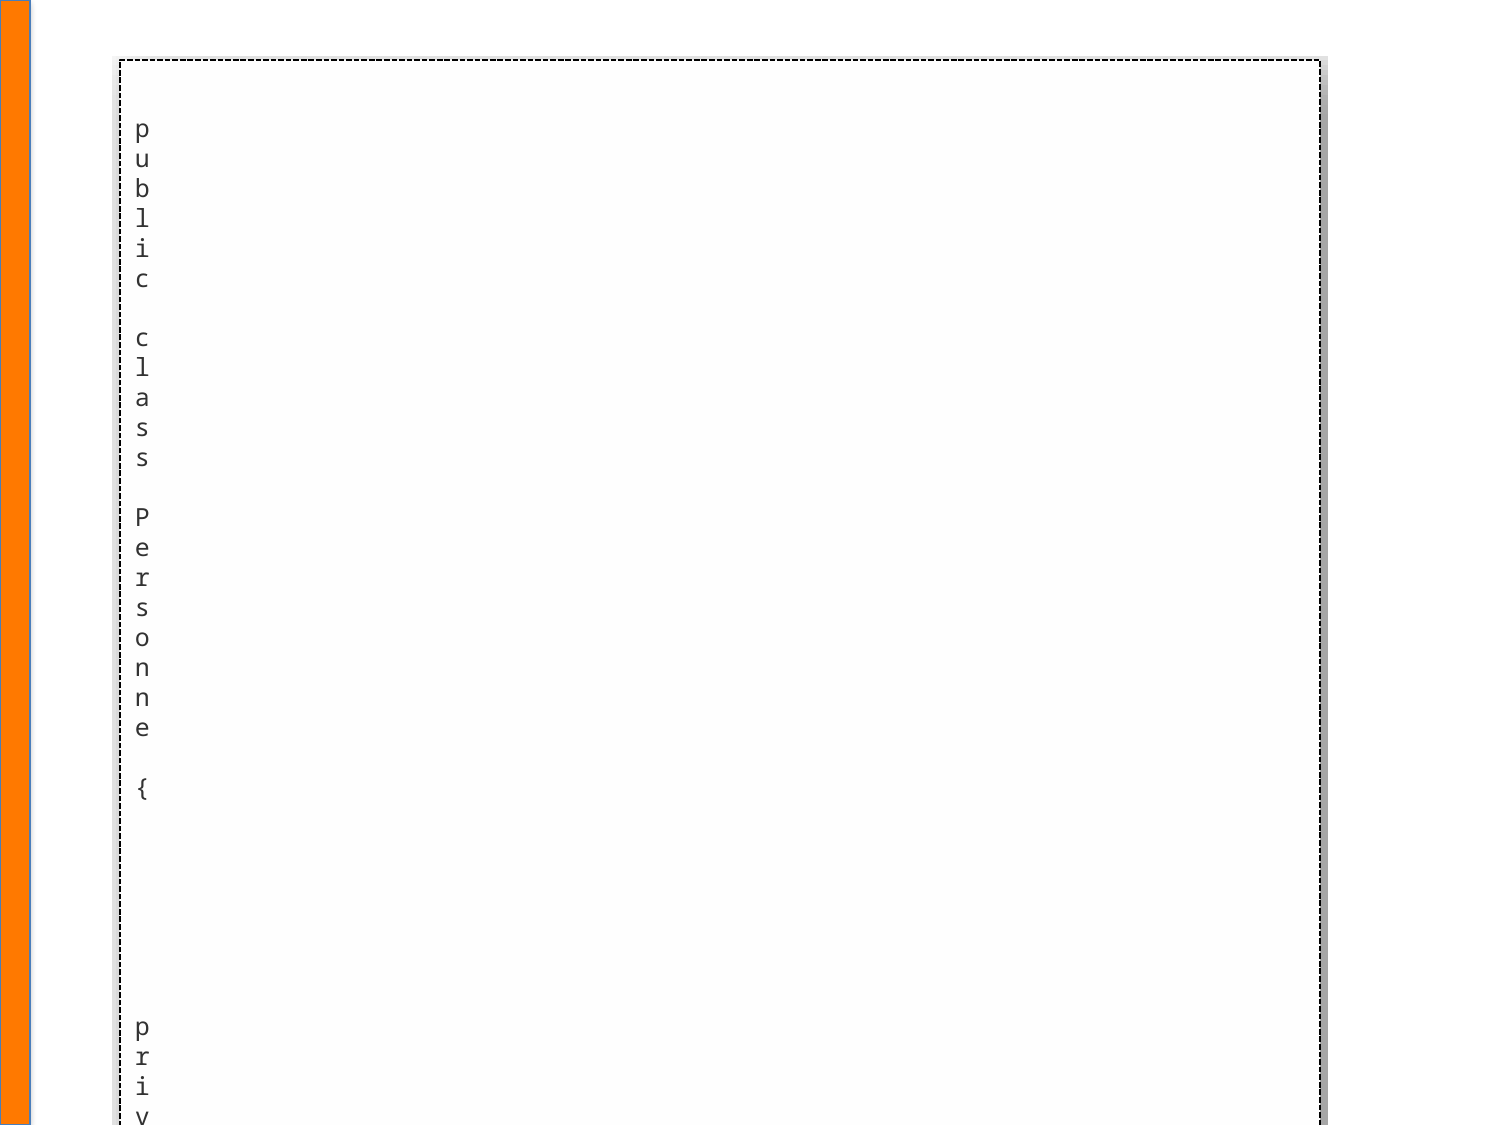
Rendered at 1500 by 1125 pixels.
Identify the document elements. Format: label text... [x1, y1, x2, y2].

text_box [0, 0, 31, 1125]
text_box p u b l i c c l a s s P e r s o n n e { p r i v a t e S t r i n g n o m ; / / A t t r i b u t p r i v é / / G e t t e r p u b l i c S t r i n g g e t N o m ( ) { r e t u r n n o m ; } / / S e t t e r p u b l i c v o i d s e t N o m ( S t r i n g n o m ) { t h i s . n o m = n o m ; } } [119, 60, 1320, 1125]
